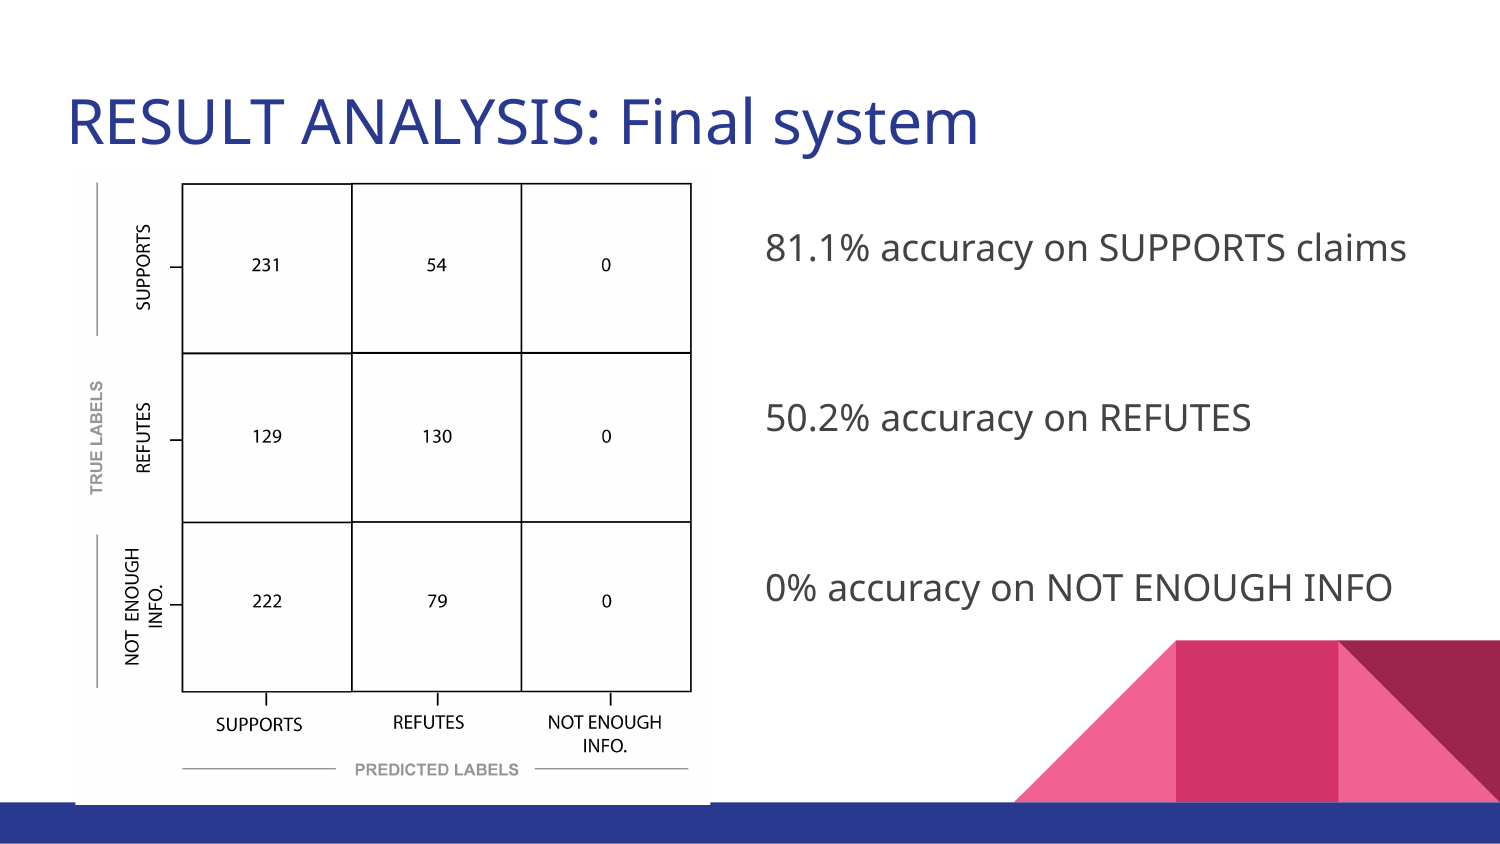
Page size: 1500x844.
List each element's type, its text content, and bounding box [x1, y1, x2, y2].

title RESULT ANALYSIS: Final system [51, 67, 1449, 167]
list 81.1% accuracy on SUPPORTS claims 50.2% accuracy on REFUTES 0% accuracy on NOT ENOUGH INFO [750, 201, 1449, 750]
picture [75, 166, 711, 806]
